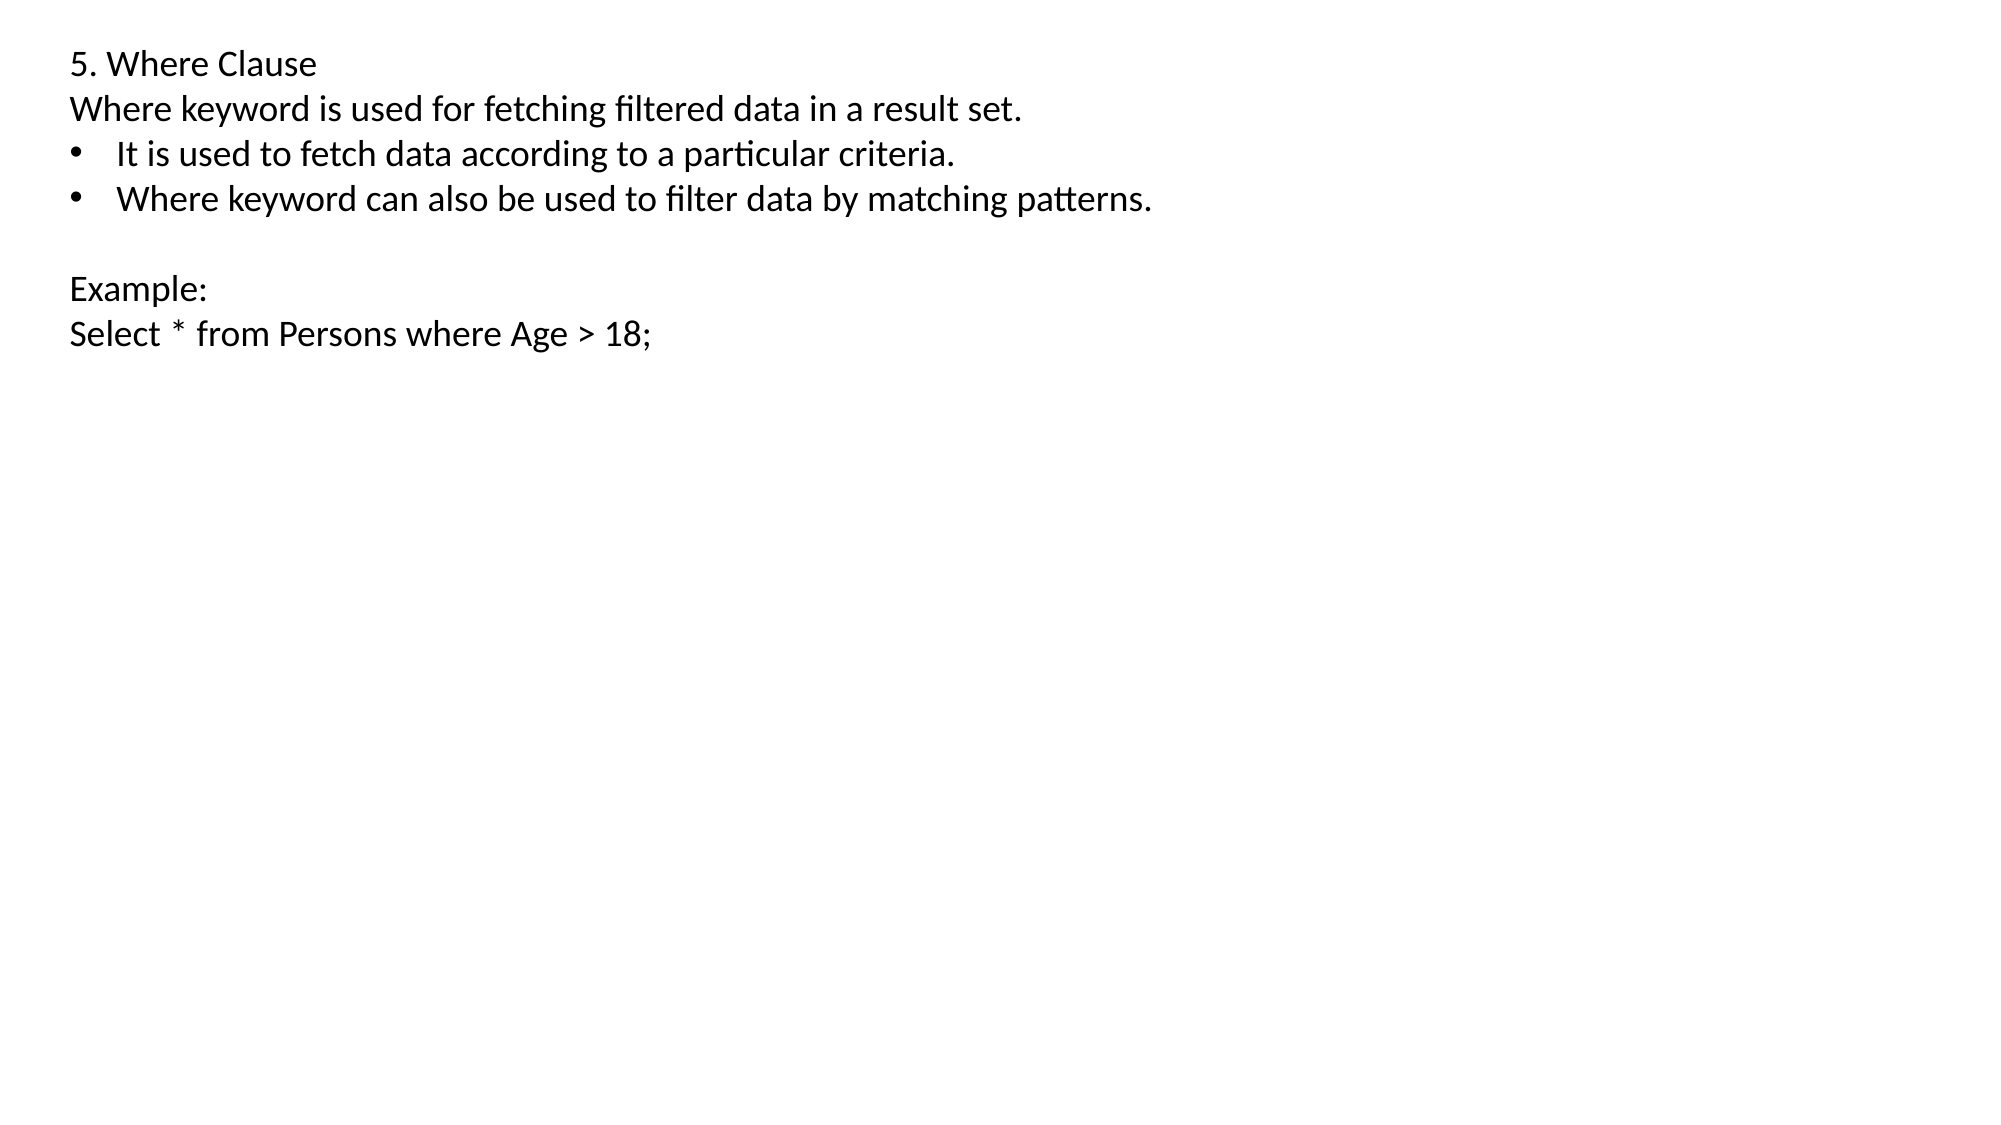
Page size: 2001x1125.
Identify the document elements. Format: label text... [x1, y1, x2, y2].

text_box 5. Where Clause Where keyword is used for fetching filtered data in a result set. It is used to fetch data according to a particular criteria. Where keyword can also be used to filter data by matching patterns. Example: Select * from Persons where Age > 18; [54, 31, 1169, 362]
